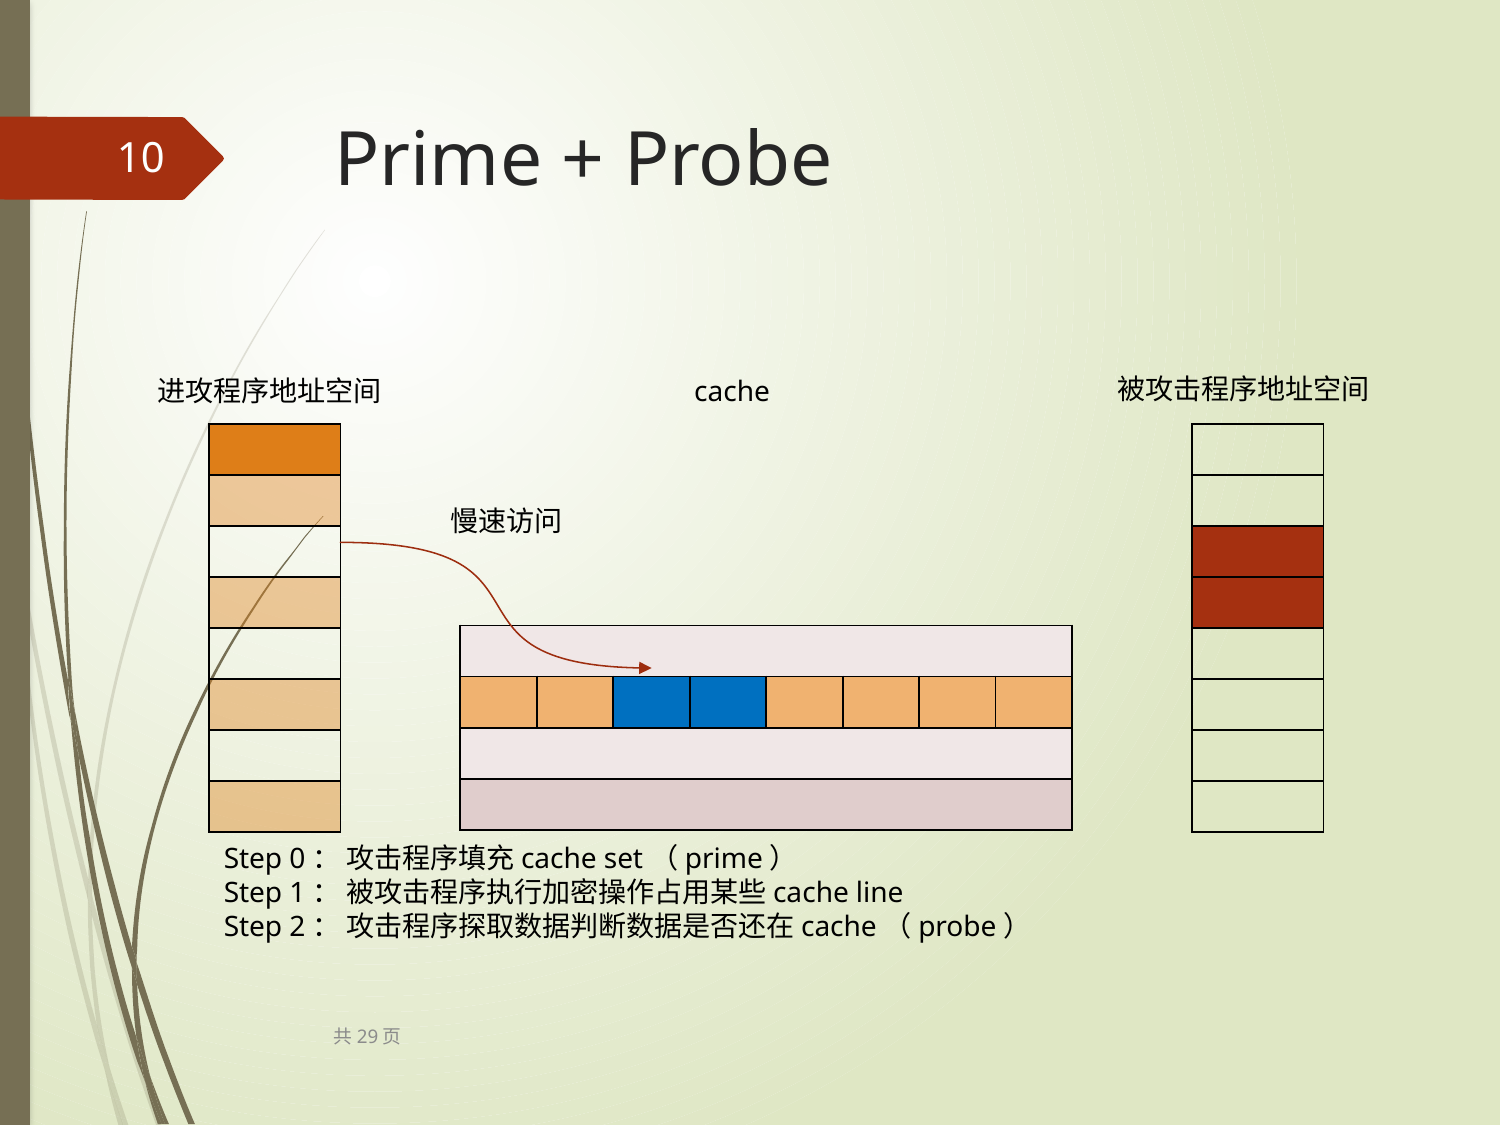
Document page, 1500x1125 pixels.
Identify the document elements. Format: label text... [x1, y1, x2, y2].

table_cell [461, 677, 536, 727]
slide_number 10 [83, 129, 180, 190]
text_box 慢速访问 [435, 495, 665, 545]
table_cell [210, 527, 340, 576]
text_box 被攻击程序地址空间 [1103, 363, 1387, 413]
table_cell [210, 731, 340, 780]
table_cell [614, 677, 689, 727]
table_cell [1193, 527, 1323, 576]
footer 共29页 [318, 1006, 1257, 1067]
table_cell [691, 677, 765, 727]
table_cell [538, 677, 612, 727]
table_cell [844, 677, 918, 727]
text_box Step 0： 攻击程序填充cache set（prime） Step 1： 被攻击程序执行加密操作占用某些cache line Step 2： 攻击程序探取数据判断数据是否还在cache（probe） [209, 833, 1073, 950]
table_header [210, 425, 340, 474]
text_box 进攻程序地址空间 [142, 366, 407, 415]
table_cell [1193, 629, 1323, 678]
table_cell [1193, 680, 1323, 729]
table_cell [1193, 476, 1323, 525]
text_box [340, 542, 652, 669]
table_cell [767, 677, 842, 727]
table_cell [996, 677, 1071, 727]
table_cell [1193, 731, 1323, 780]
table_cell [210, 629, 340, 678]
table_cell [210, 782, 340, 831]
text_box cache [679, 366, 812, 415]
title Prime + Probe [319, 102, 1400, 313]
table_cell [920, 677, 995, 727]
table_cell [210, 476, 340, 525]
table_cell [210, 680, 340, 729]
table_cell [210, 578, 335, 627]
table_header [649, 626, 1071, 676]
table_header [1193, 425, 1323, 474]
table_cell [461, 780, 1071, 829]
table_cell [1193, 782, 1323, 831]
table_cell [1193, 578, 1323, 627]
table_cell [461, 729, 1071, 778]
